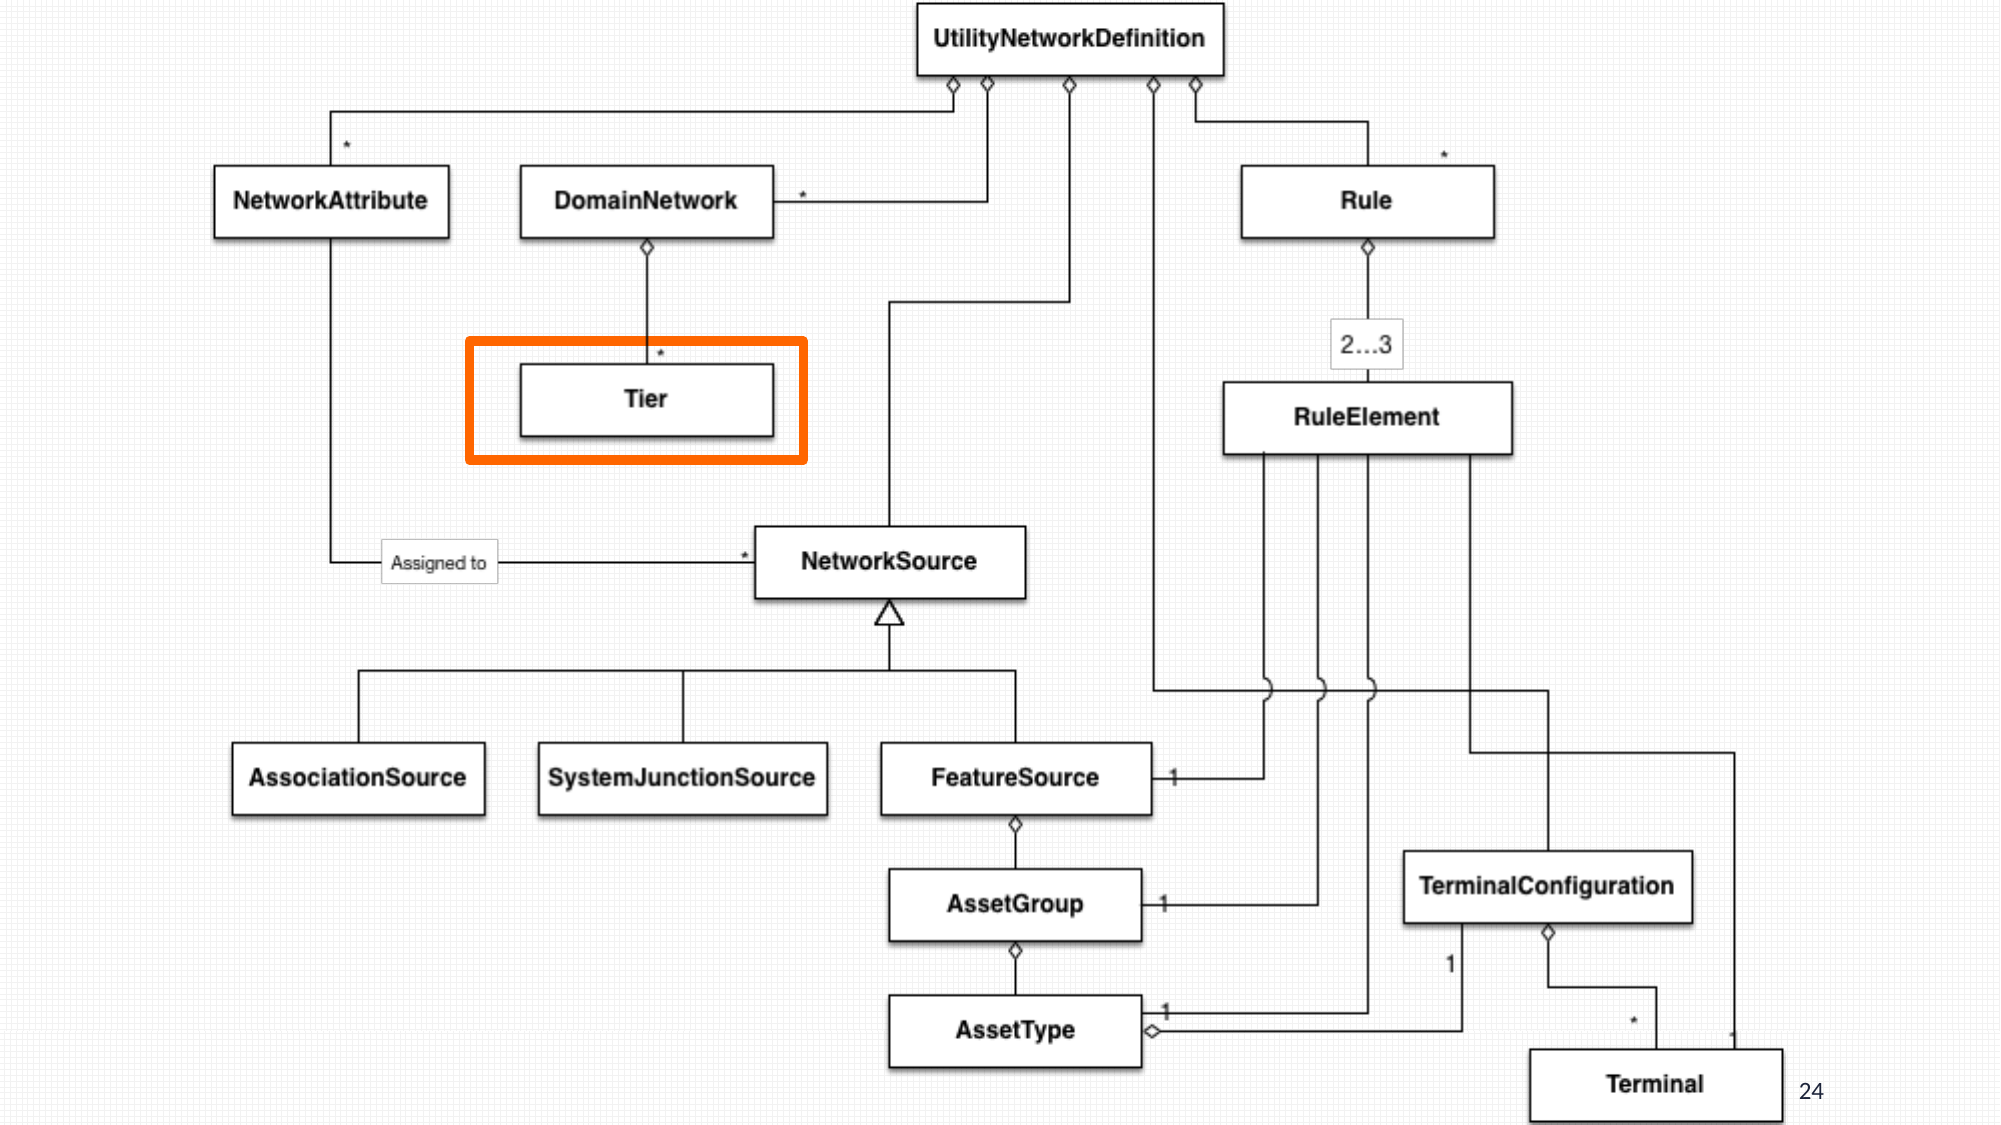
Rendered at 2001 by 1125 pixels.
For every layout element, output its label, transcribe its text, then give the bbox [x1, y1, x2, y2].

slide_number 24 [1797, 1059, 1840, 1120]
picture [209, 0, 1787, 1125]
